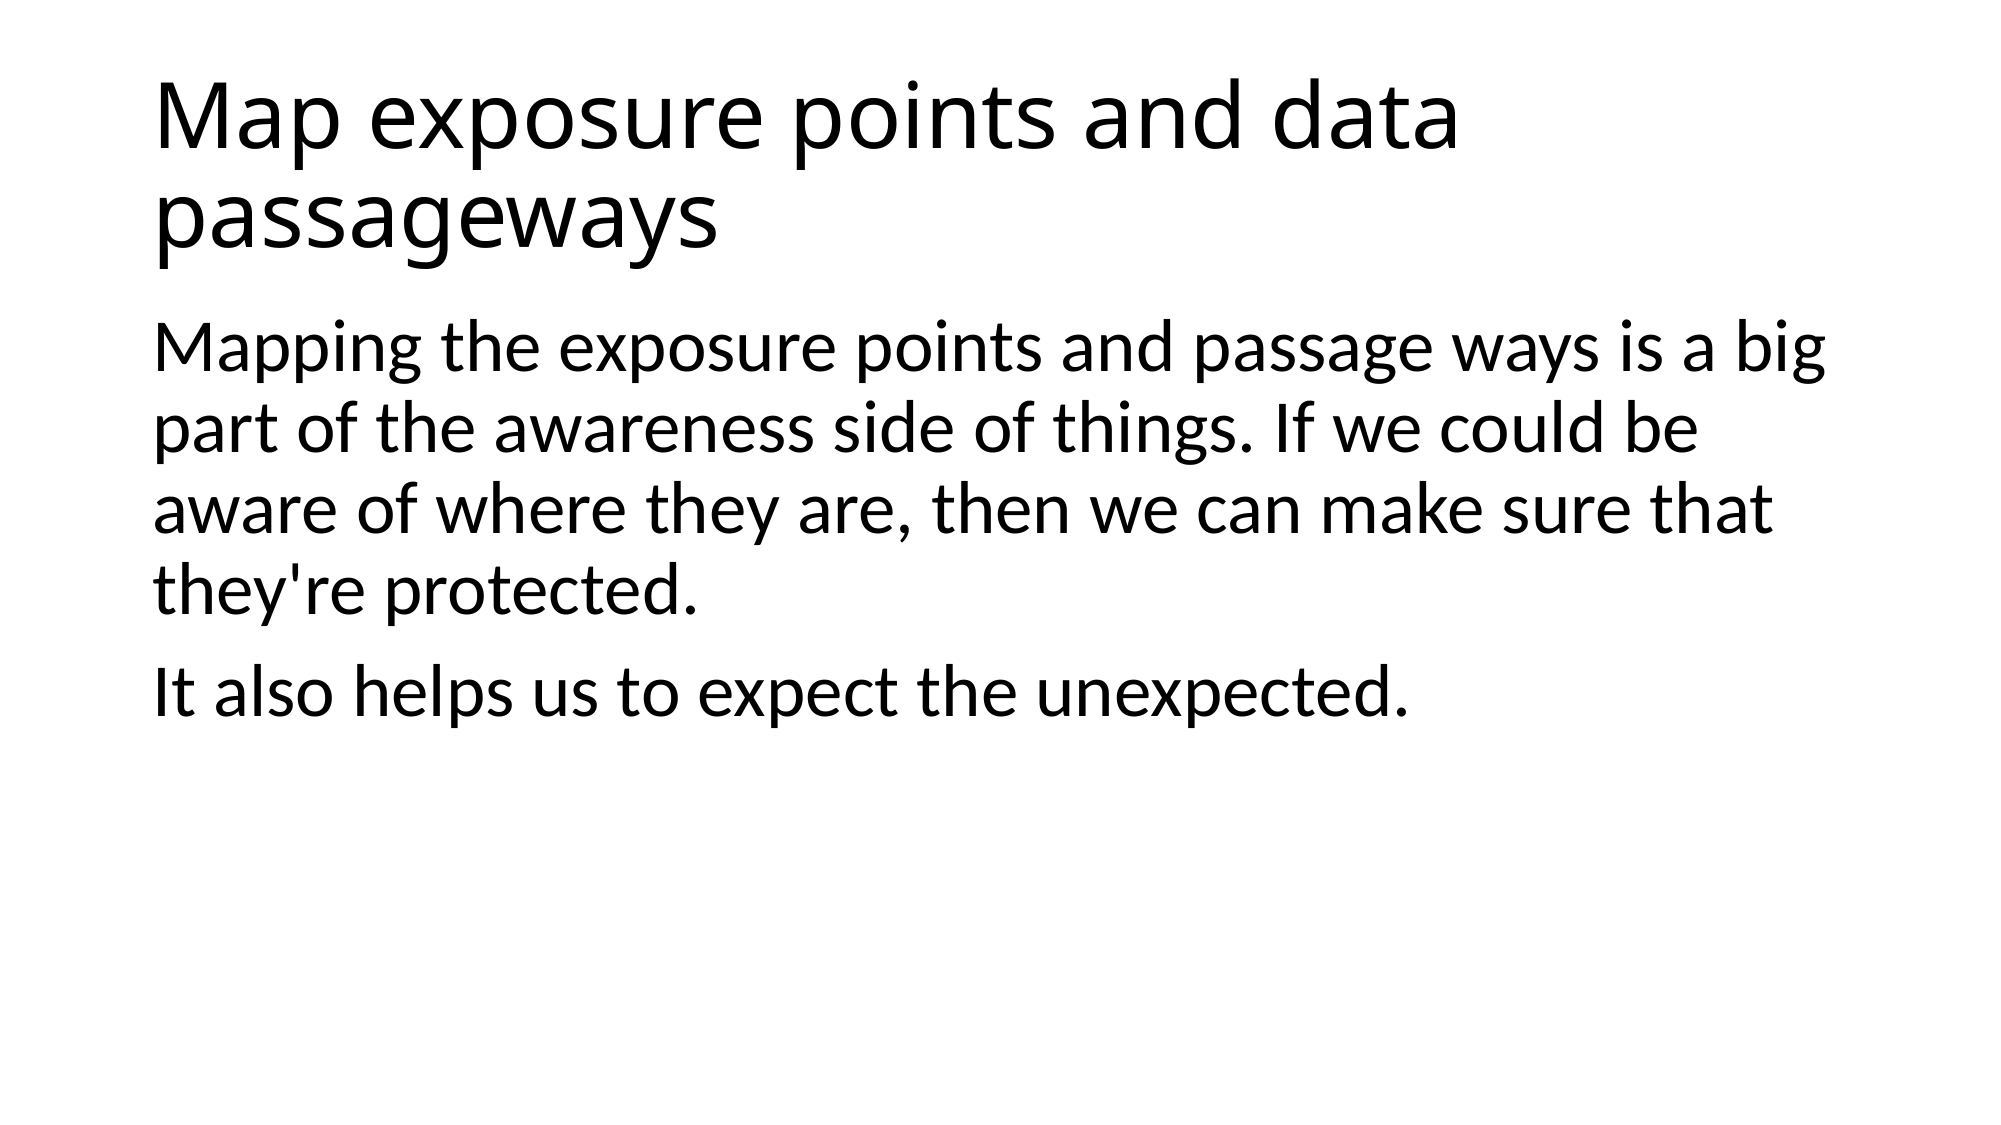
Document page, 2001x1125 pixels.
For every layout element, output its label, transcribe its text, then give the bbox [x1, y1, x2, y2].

title Map exposure points and data passageways [137, 59, 1863, 278]
list Mapping the exposure points and passage ways is a big part of the awareness side of things. If we could be aware of where they are, then we can make sure that they're protected. It also helps us to expect the unexpected. [137, 299, 1863, 1014]
